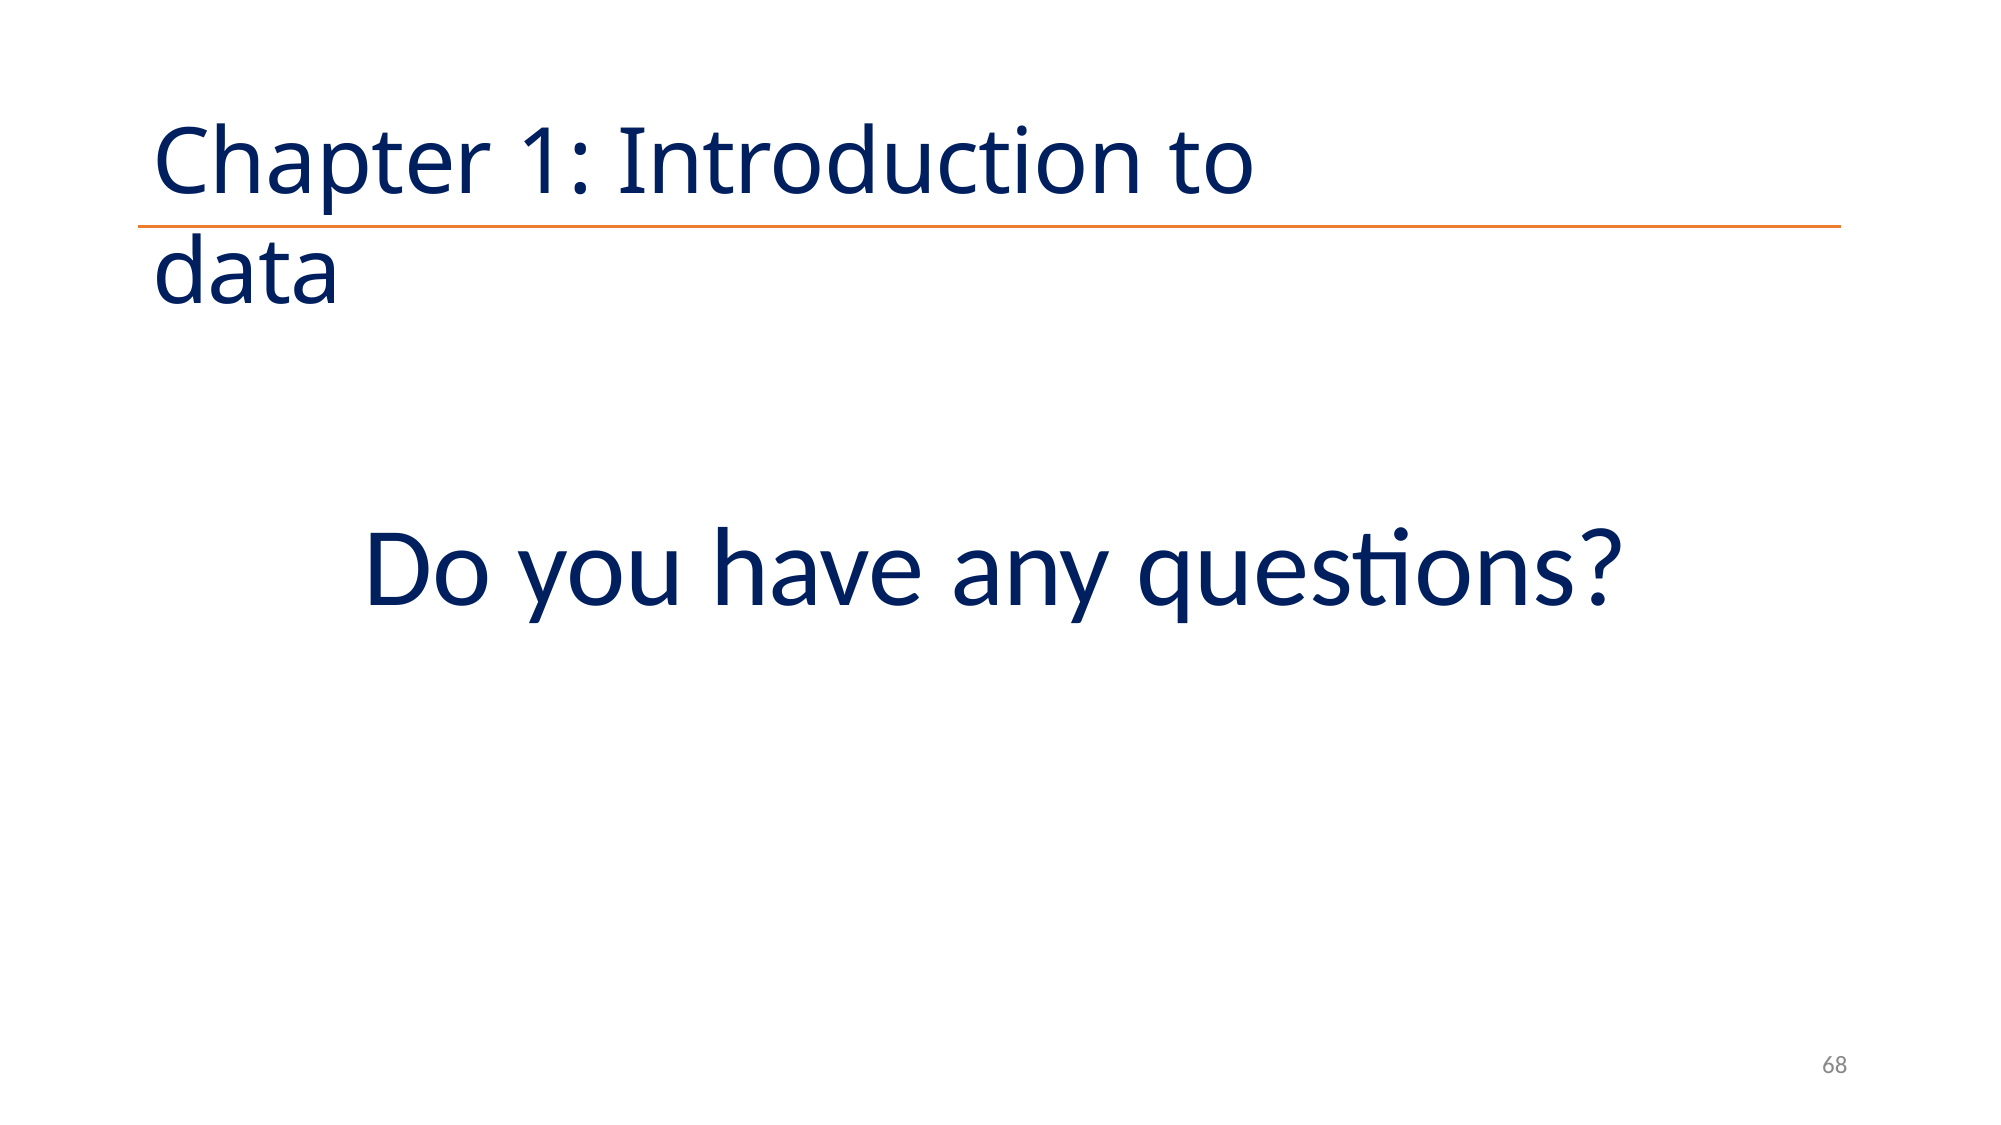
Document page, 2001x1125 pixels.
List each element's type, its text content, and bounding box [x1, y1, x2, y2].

slide_number 68 [1815, 1053, 1854, 1125]
text_box Do you have any questions? [361, 491, 1639, 629]
text_box Chapter 1: Introduction to data [150, 100, 1278, 226]
text_box Chapter 1: Introduction to data [150, 227, 1278, 323]
